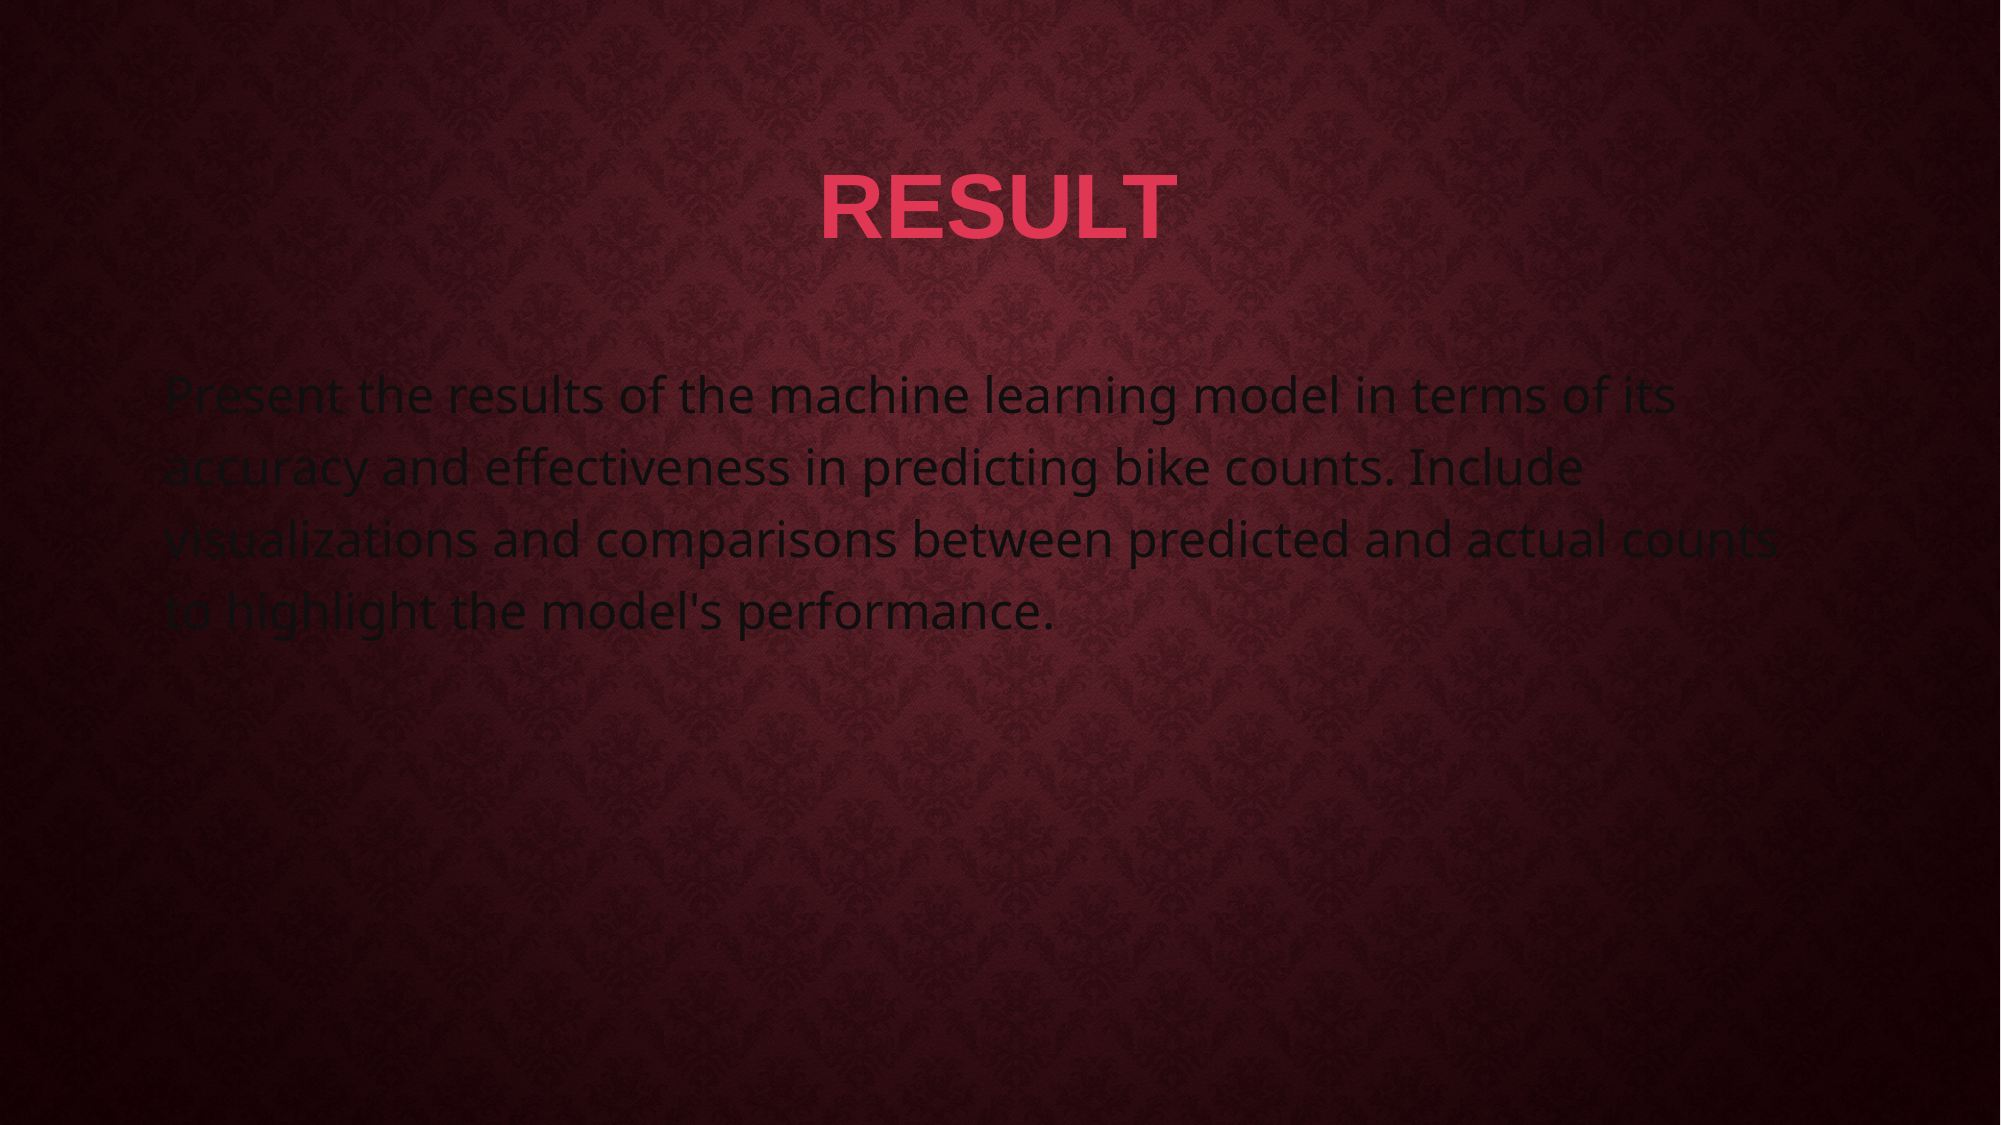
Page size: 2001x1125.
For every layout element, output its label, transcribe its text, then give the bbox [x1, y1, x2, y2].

title Result [149, 99, 1849, 318]
list Present the results of the machine learning model in terms of its accuracy and effectiveness in predicting bike counts. Include visualizations and comparisons between predicted and actual counts to highlight the model's performance. [149, 343, 1849, 950]
